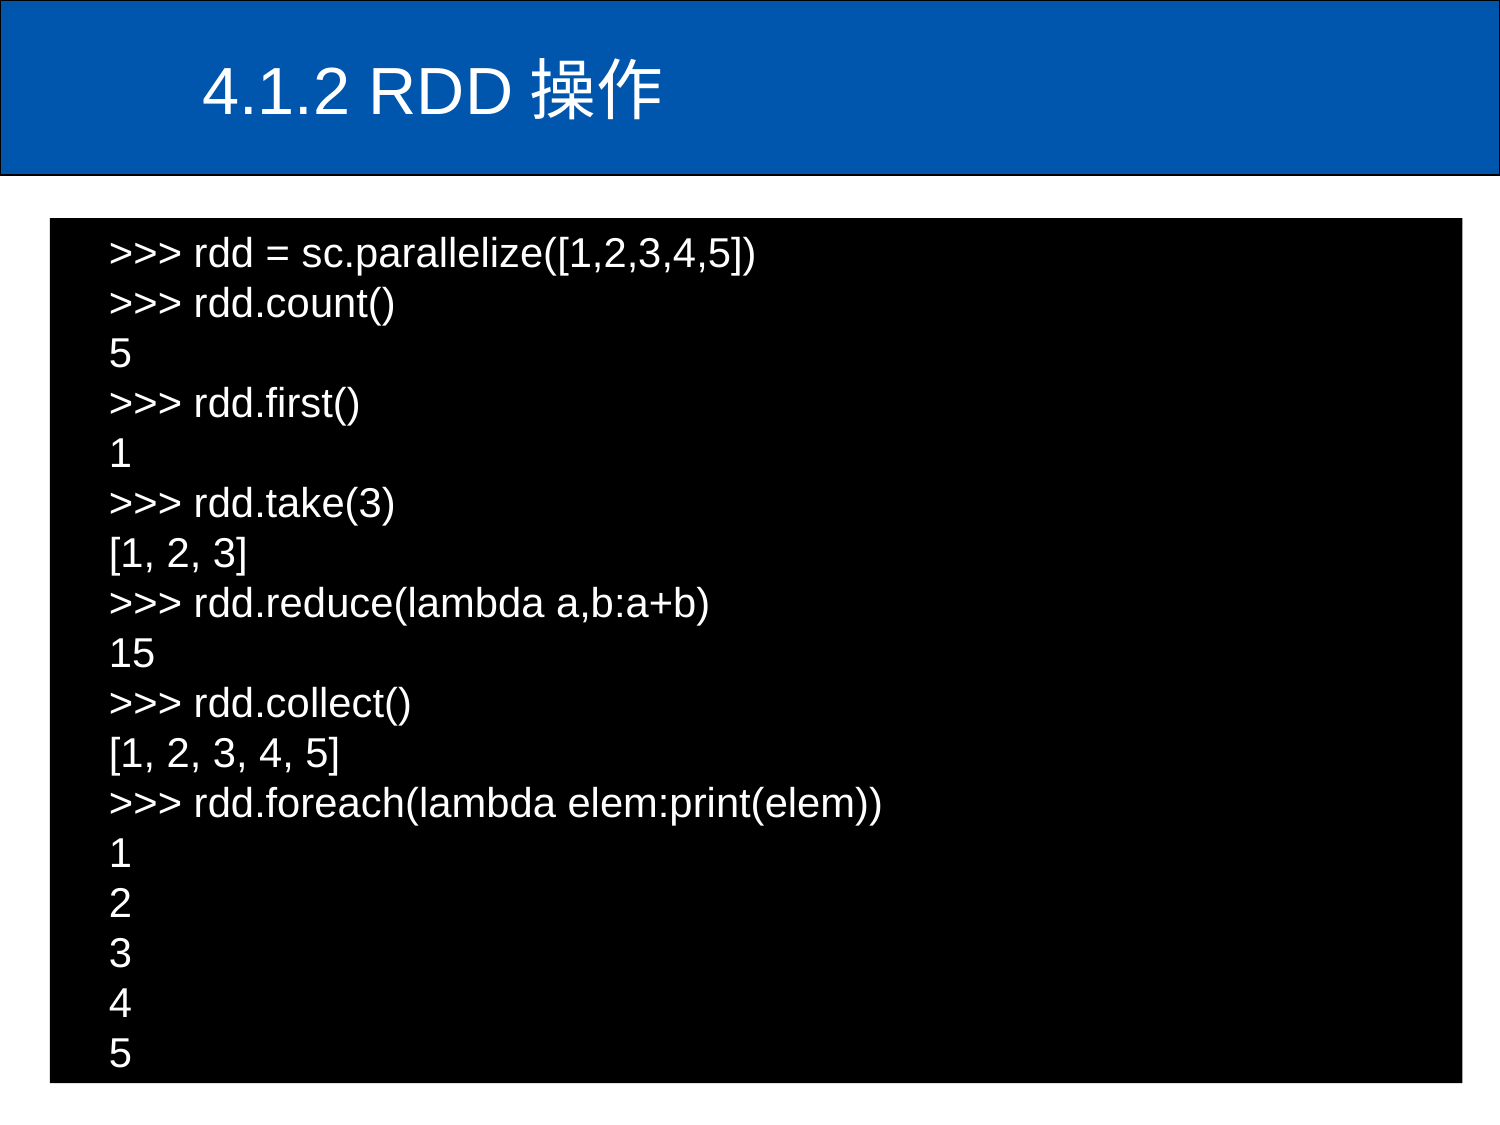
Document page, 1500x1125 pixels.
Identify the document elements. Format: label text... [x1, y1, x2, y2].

text_box >>> rdd = sc.parallelize([1,2,3,4,5]) >>> rdd.count() 5 >>> rdd.first() 1 >>> rdd.take(3) [1, 2, 3] >>> rdd.reduce(lambda a,b:a+b) 15 >>> rdd.collect() [1, 2, 3, 4, 5] >>> rdd.foreach(lambda elem:print(elem)) 1 2 3 4 5 [49, 218, 1463, 1084]
title 4.1.2 RDD操作 [187, 12, 1500, 163]
